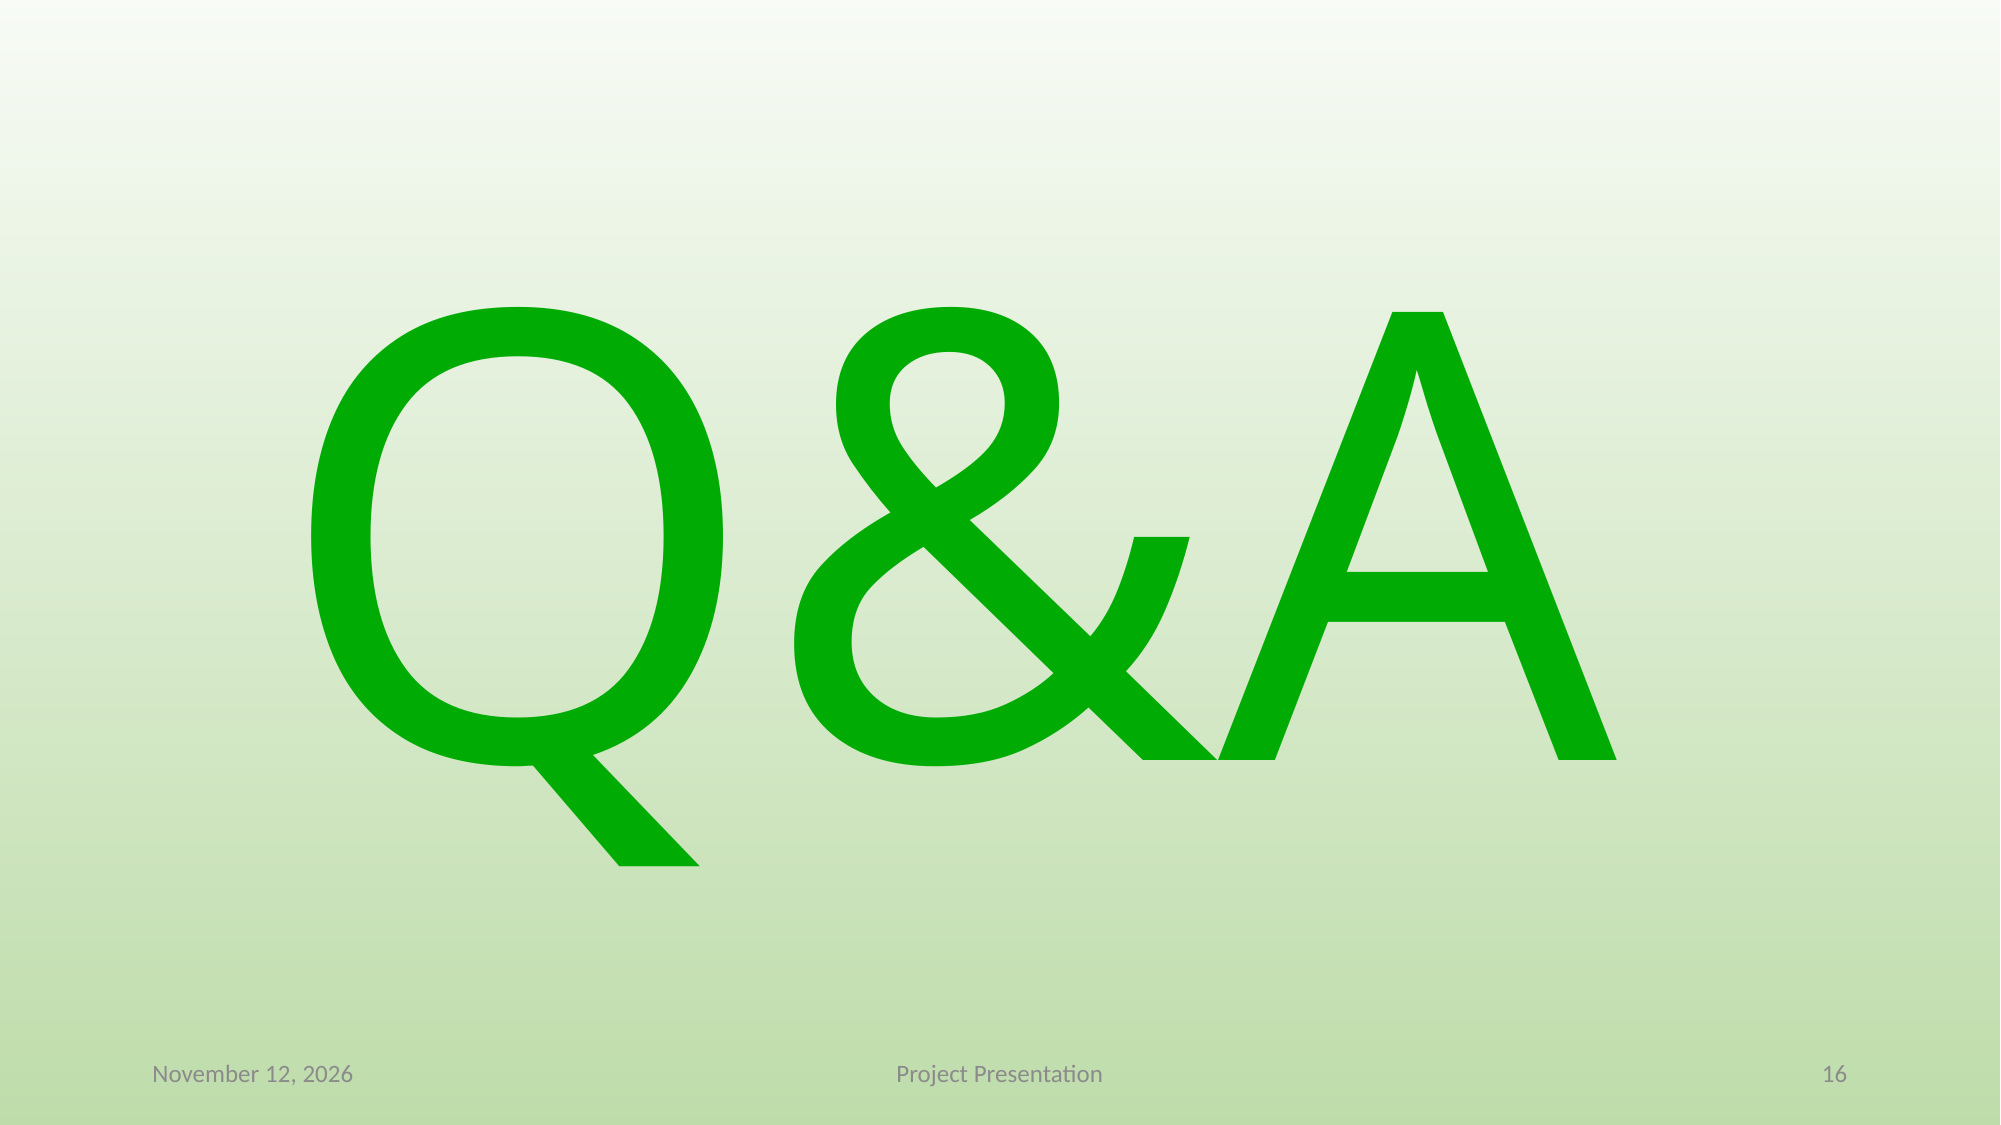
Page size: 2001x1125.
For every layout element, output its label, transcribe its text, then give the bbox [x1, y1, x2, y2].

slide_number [137, 1042, 588, 1103]
slide_number 16 [1412, 1042, 1863, 1103]
footer Project Presentation [662, 1042, 1338, 1103]
text_box Q&A [258, 127, 1913, 893]
